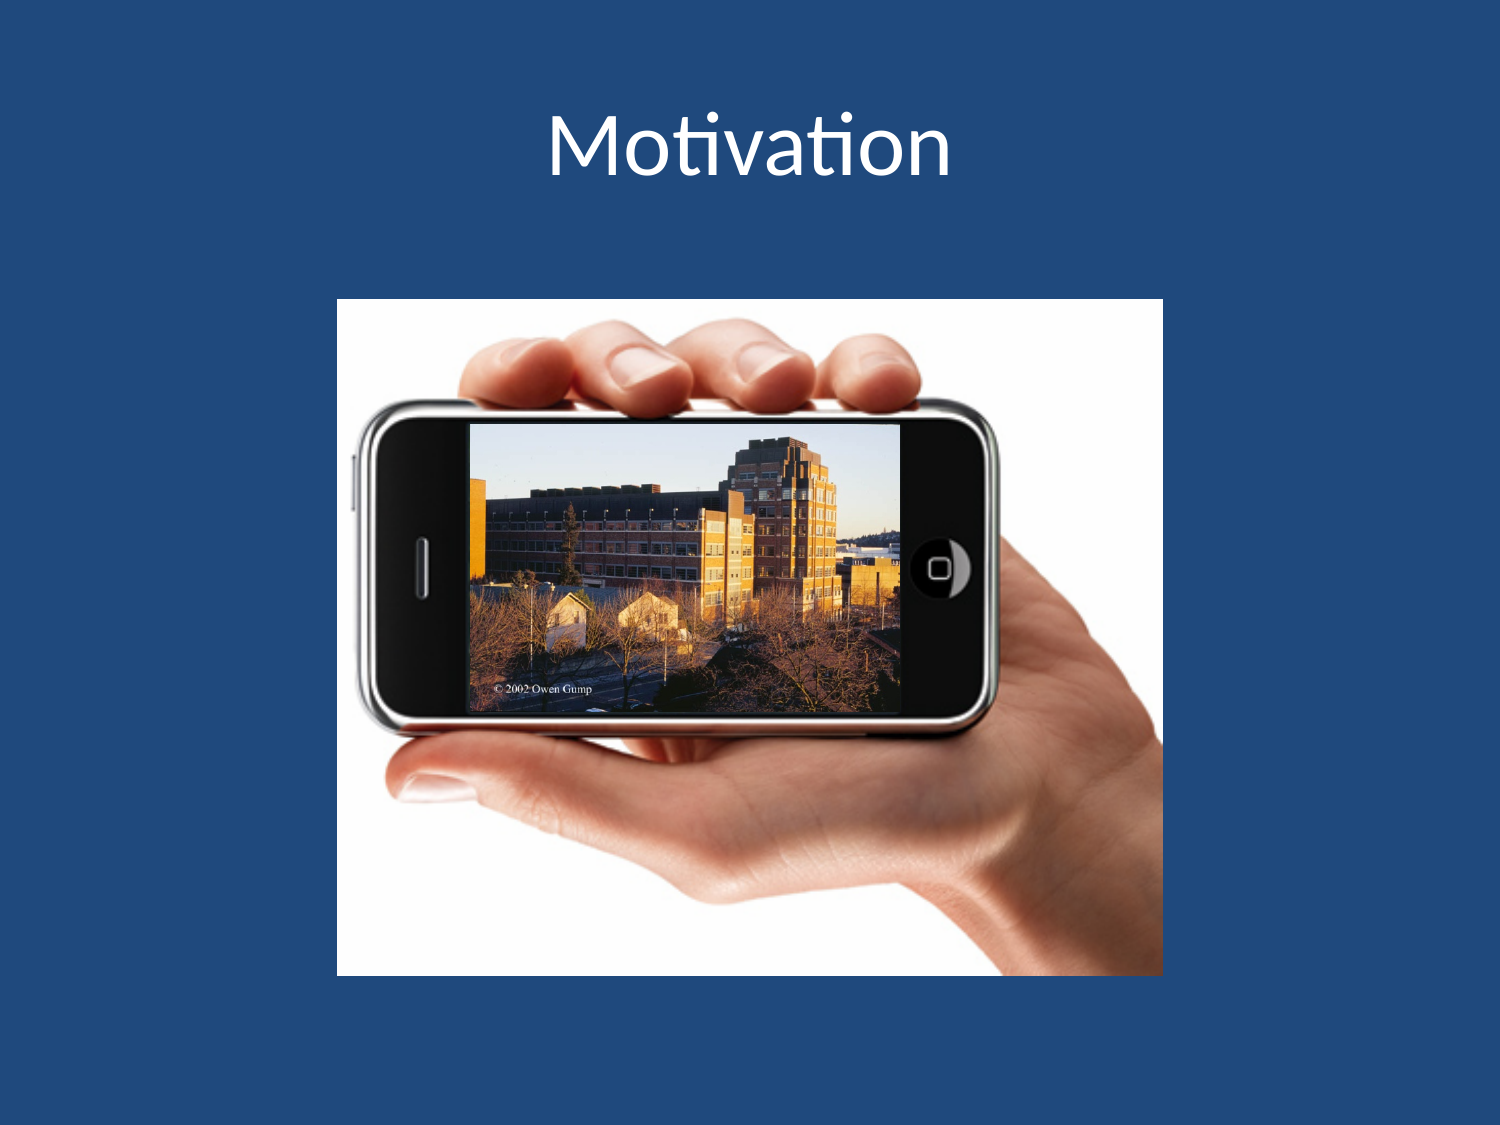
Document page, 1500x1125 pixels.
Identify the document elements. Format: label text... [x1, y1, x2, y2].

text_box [337, 299, 1163, 976]
title Motivation [75, 45, 1425, 233]
